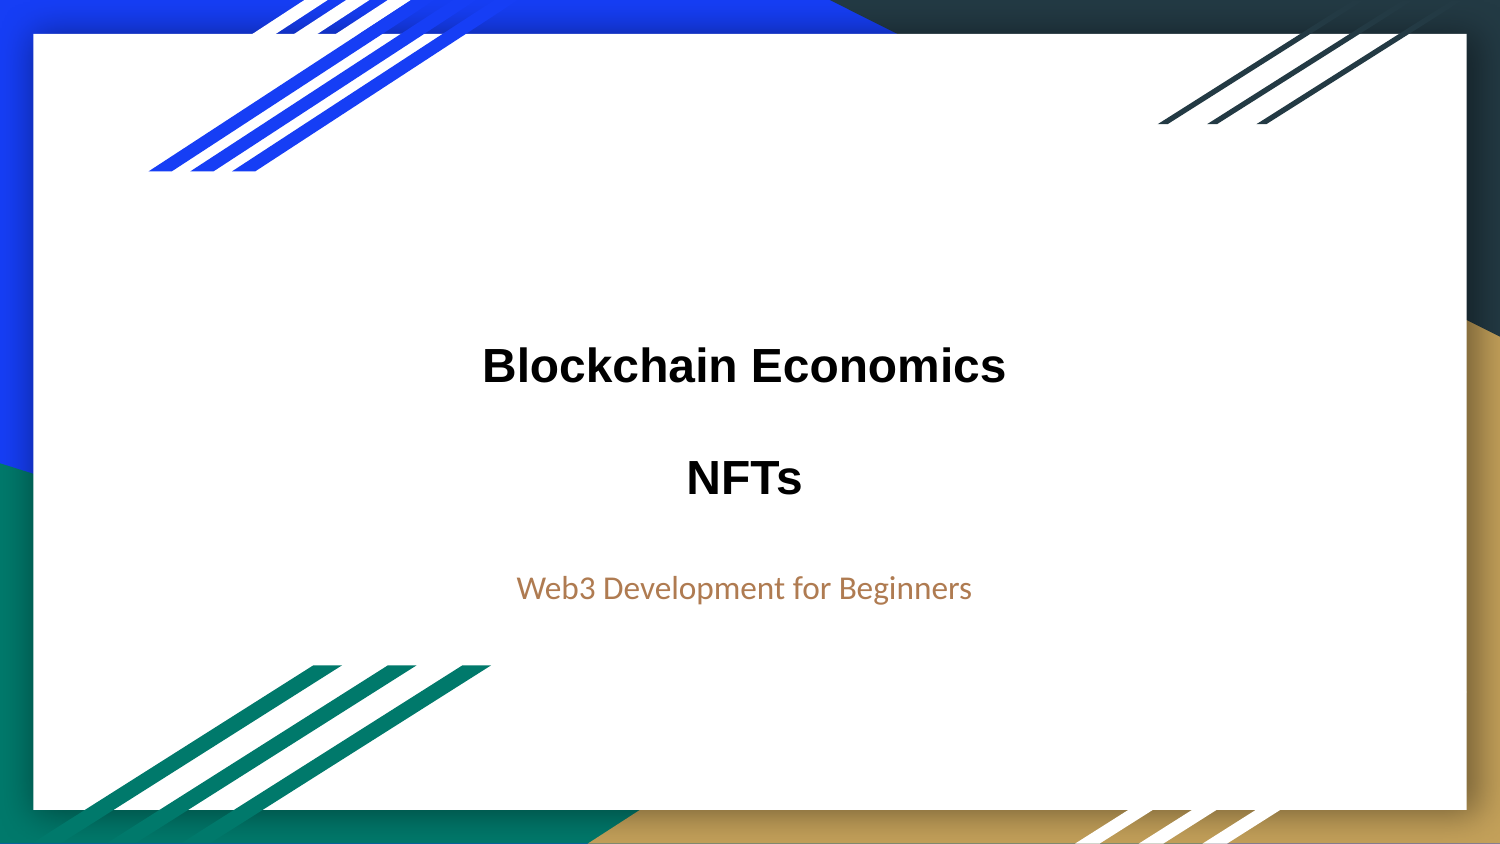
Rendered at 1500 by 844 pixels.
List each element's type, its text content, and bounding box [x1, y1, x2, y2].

subtitle Web3 Development for Beginners [304, 559, 1185, 646]
title Blockchain Economics NFTs [304, 298, 1185, 537]
